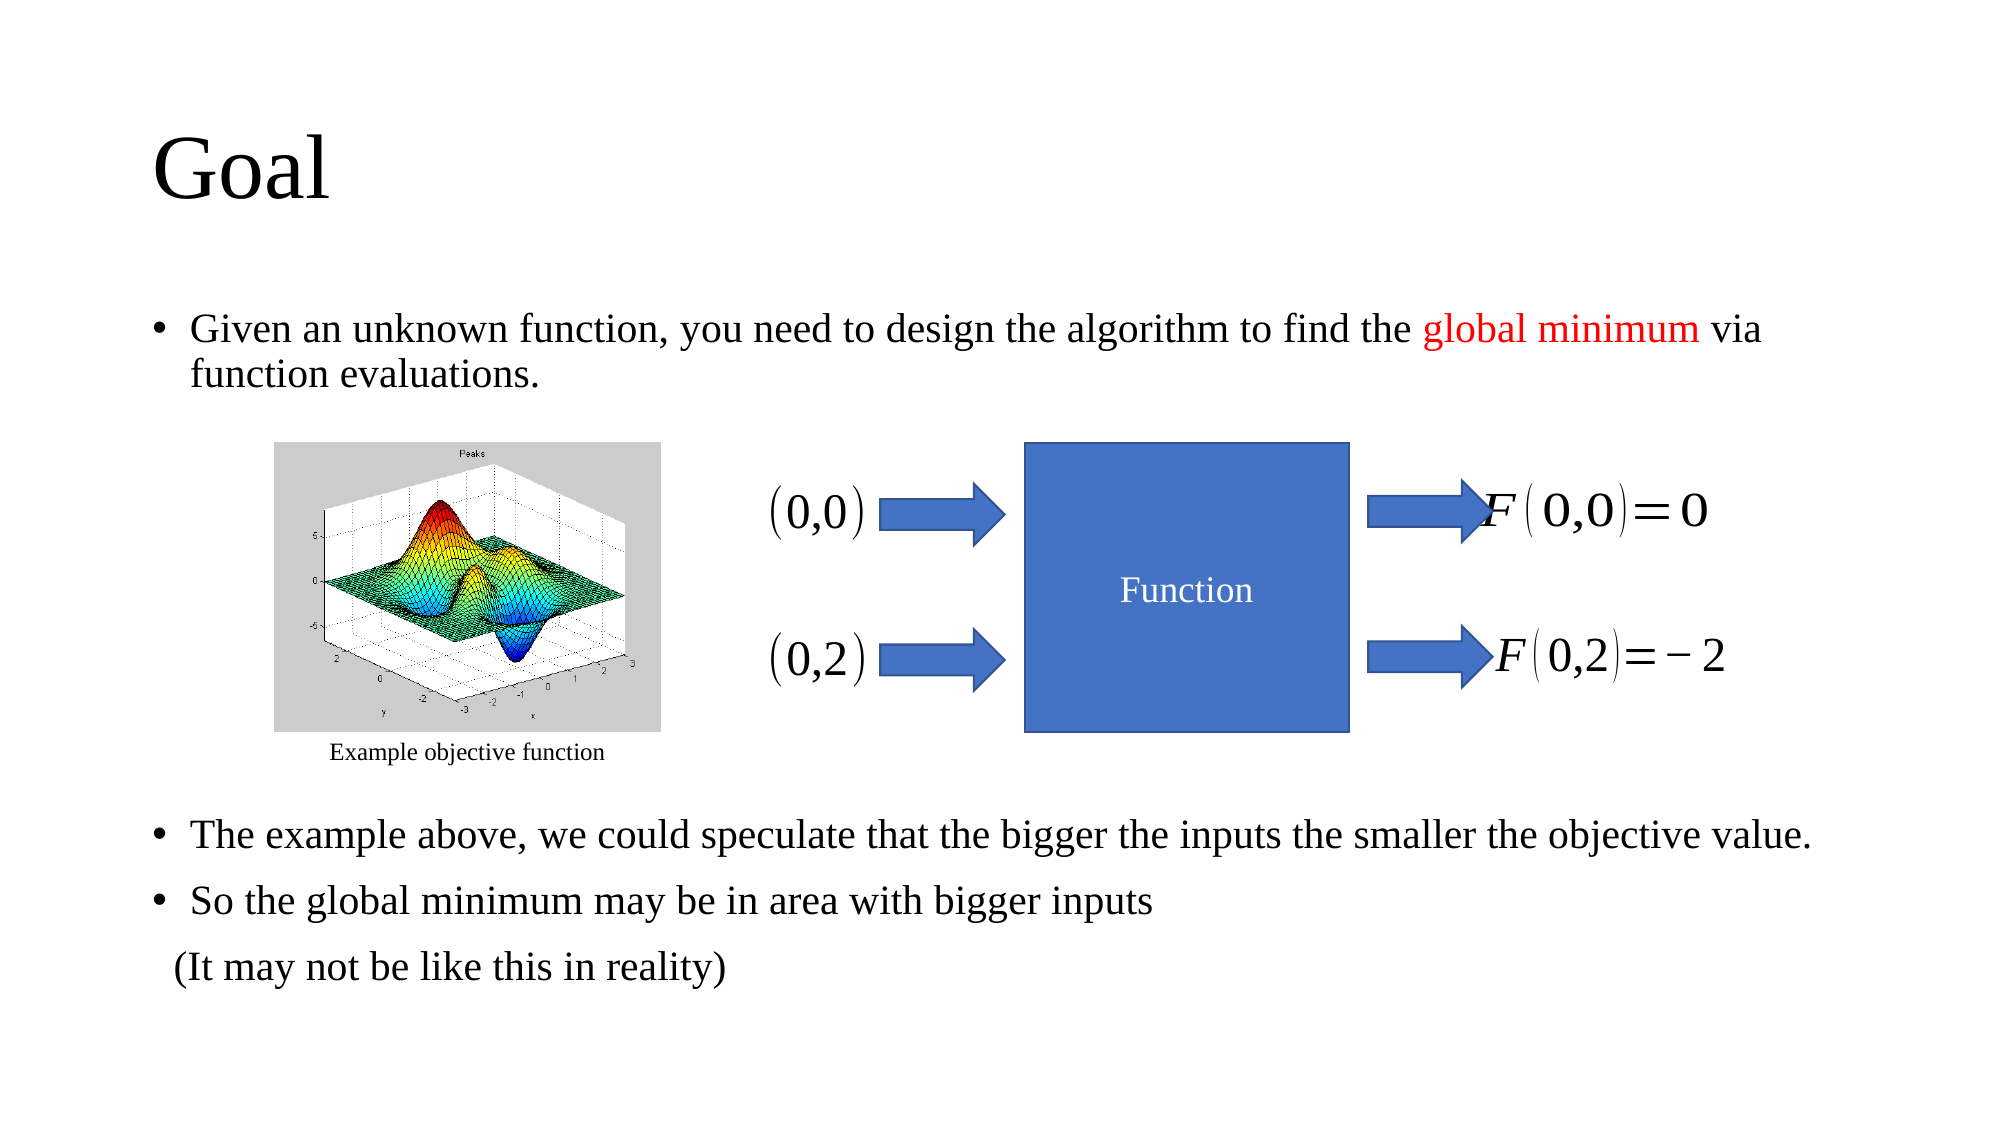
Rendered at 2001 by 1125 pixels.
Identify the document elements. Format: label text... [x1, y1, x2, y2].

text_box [274, 442, 1726, 820]
list Given an unknown function, you need to design the algorithm to find the global minimum via function evaluations. The example above, we could speculate that the bigger the inputs the smaller the objective value. So the global minimum may be in area with bigger inputs (It may not be like this in reality) [137, 299, 1863, 1039]
title Goal [137, 59, 1863, 278]
